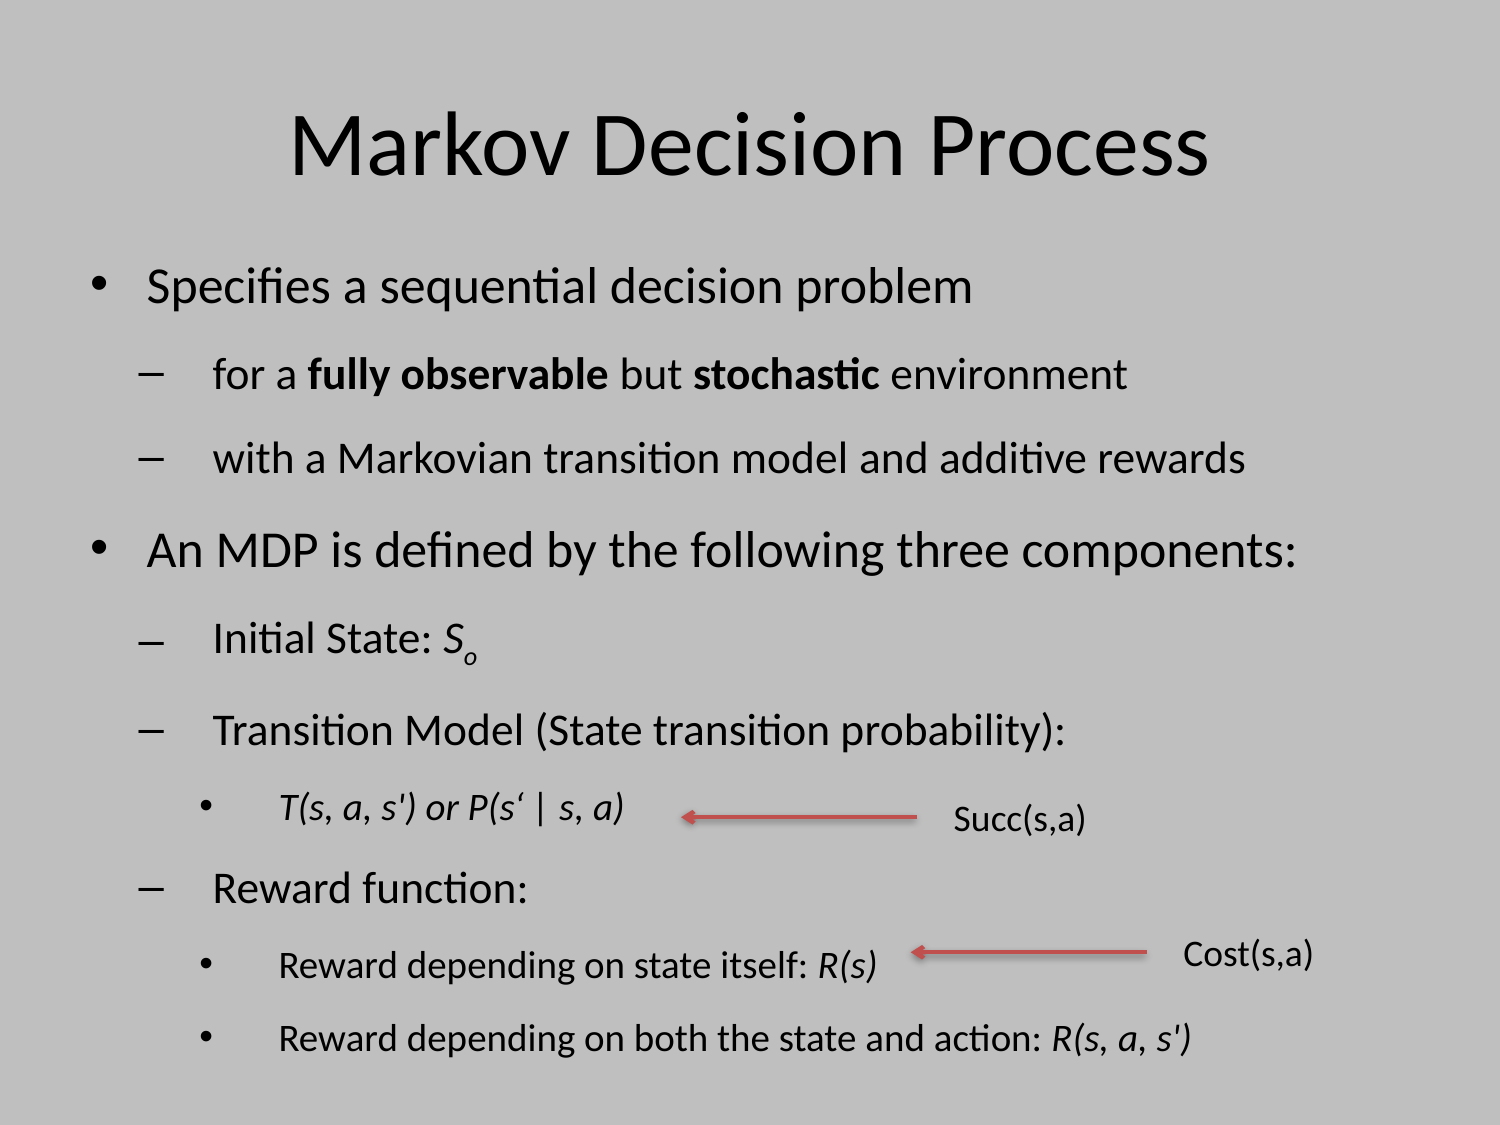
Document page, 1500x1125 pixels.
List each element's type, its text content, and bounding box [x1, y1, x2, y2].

title Markov Decision Process [75, 45, 1425, 233]
text_box Cost(s,a) [1168, 921, 1393, 982]
text_box Succ(s,a) [938, 786, 1164, 847]
